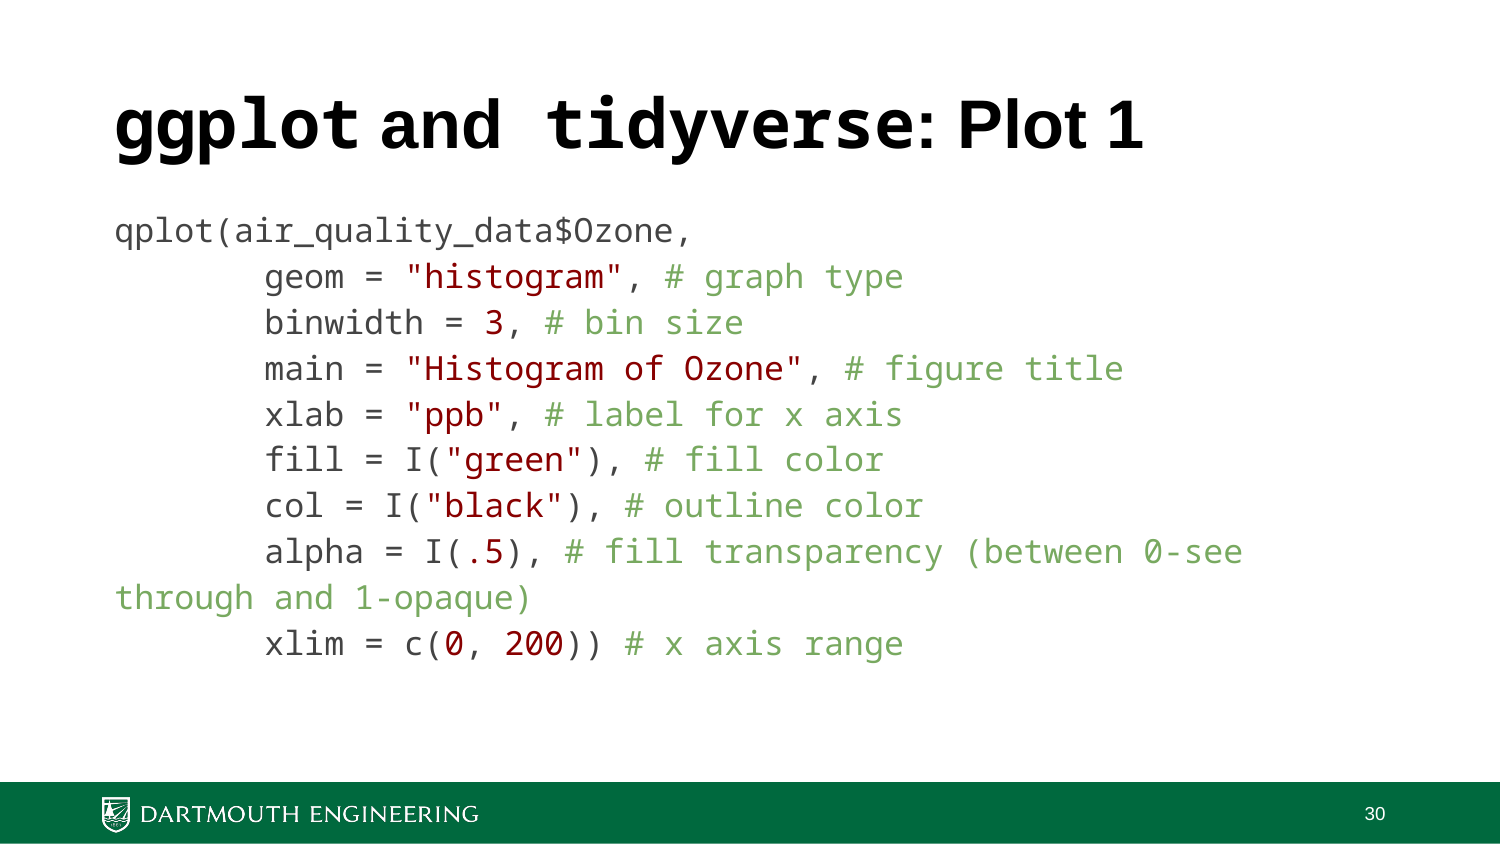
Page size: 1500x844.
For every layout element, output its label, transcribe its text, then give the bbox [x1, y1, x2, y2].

title ggplot and tidyverse: Plot 1 [103, 44, 1397, 197]
list qplot(air_quality_data$Ozone, geom = "histogram", # graph type binwidth = 3, # bin size main = "Histogram of Ozone", # figure title xlab = "ppb", # label for x axis fill = I("green"), # fill color col = I("black"), # outline color alpha = I(.5), # fill transparency (between 0-see through and 1-opaque) xlim = c(0, 200)) # x axis range [103, 197, 1397, 733]
slide_number ‹#› [1335, 790, 1397, 836]
picture [102, 797, 479, 833]
